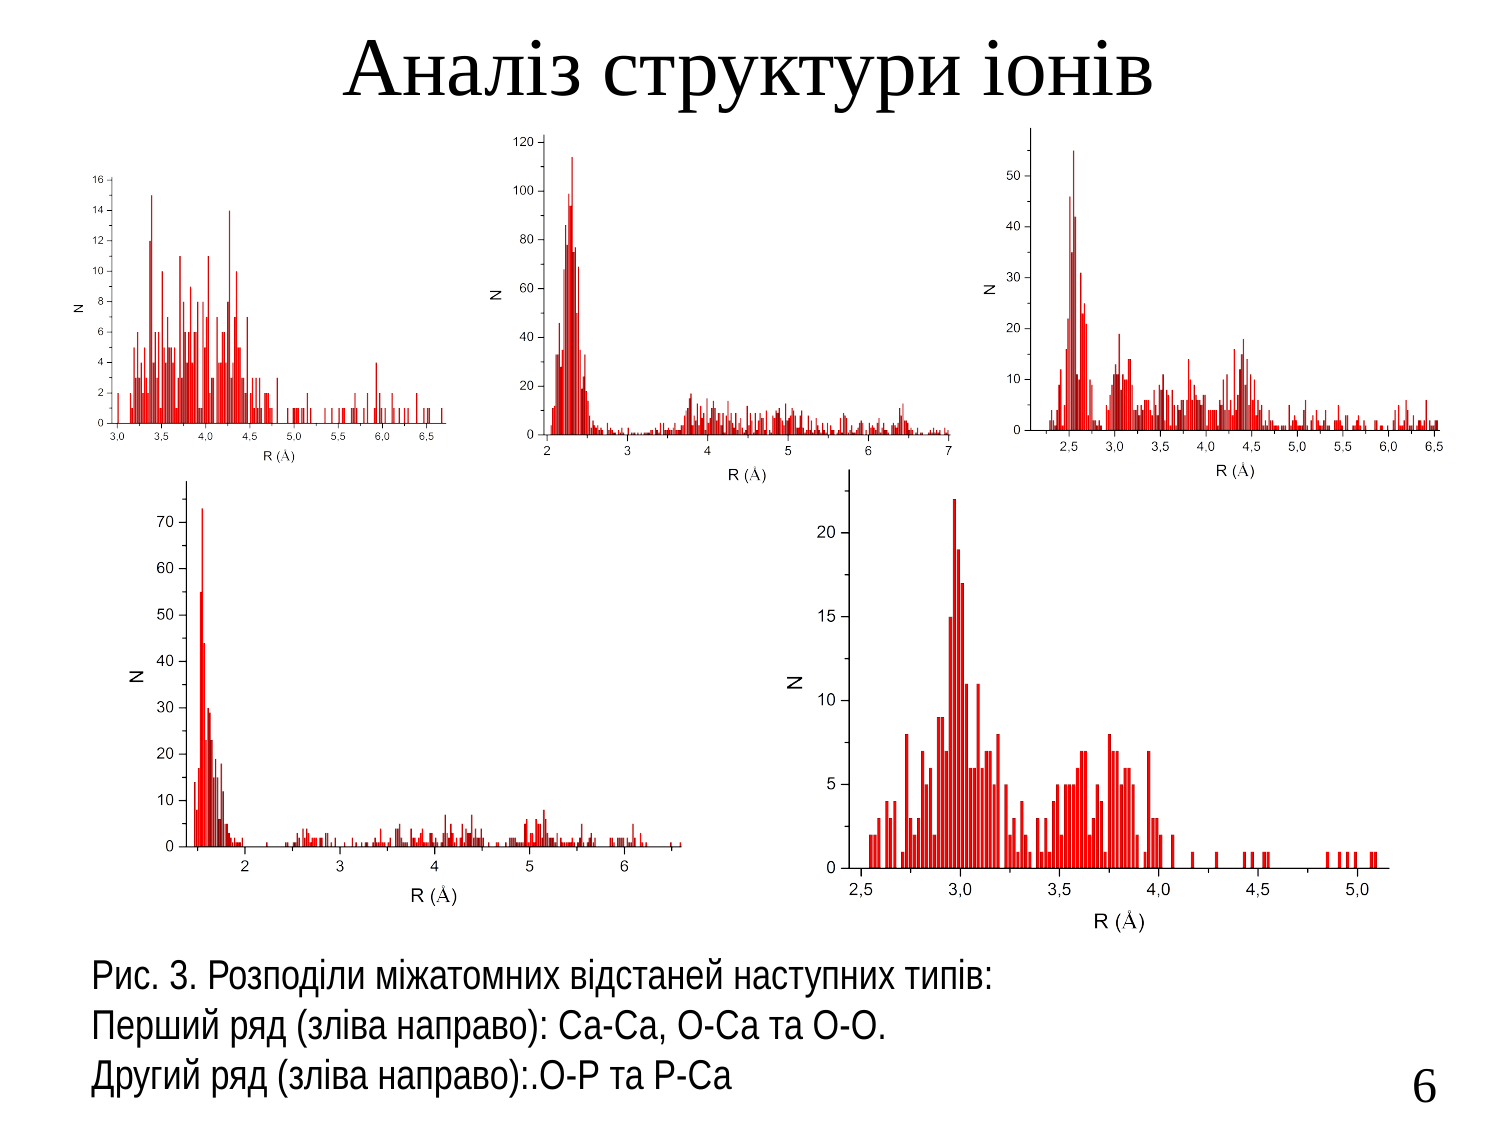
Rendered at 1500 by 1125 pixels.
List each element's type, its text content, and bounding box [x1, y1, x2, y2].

picture [24, 120, 1459, 961]
text_box Аналіз структури іонів [164, 4, 1333, 119]
text_box 6 [1339, 1045, 1500, 1121]
text_box Рис. 3. Розподіли міжатомних відстаней наступних типів: Перший ряд (зліва направо): Са-Са, О-Са та О-О. Другий ряд (зліва направо):.О-Р та Р-Са [76, 940, 1447, 1106]
